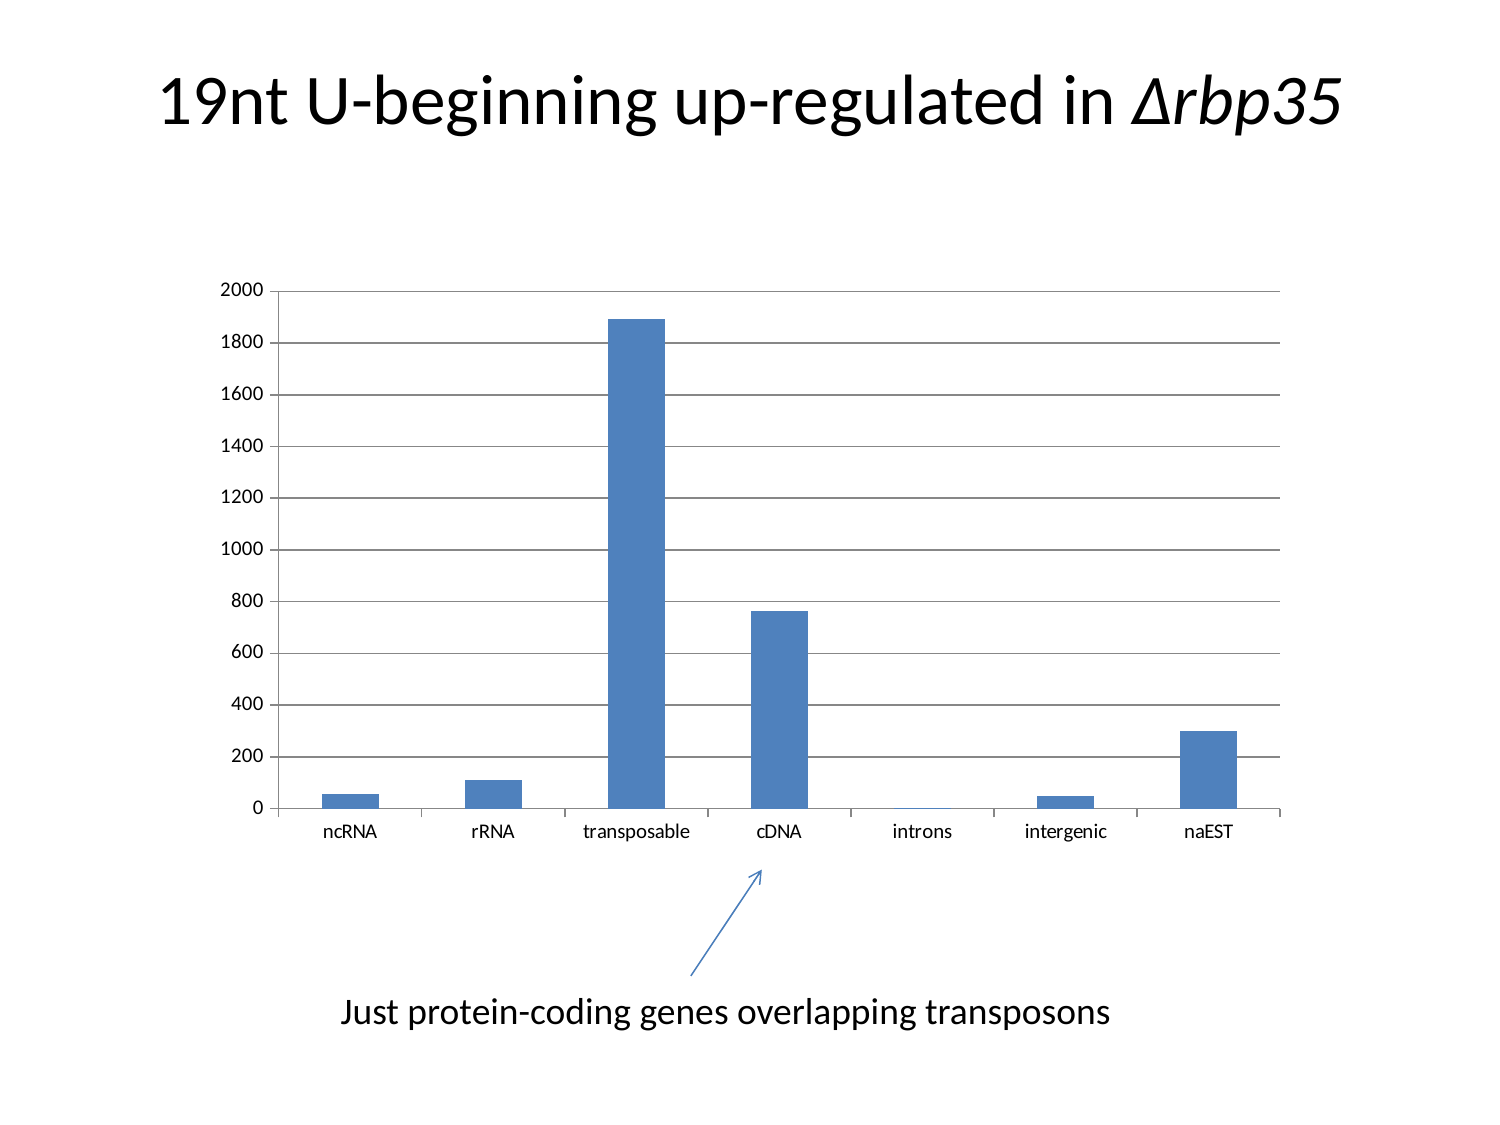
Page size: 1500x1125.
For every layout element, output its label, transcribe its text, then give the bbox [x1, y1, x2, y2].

chart [197, 269, 1303, 856]
title 19nt U-beginning up-regulated in ∆rbp35 [75, 45, 1425, 233]
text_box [690, 869, 762, 977]
text_box Just protein-coding genes overlapping transposons [325, 979, 1127, 1040]
